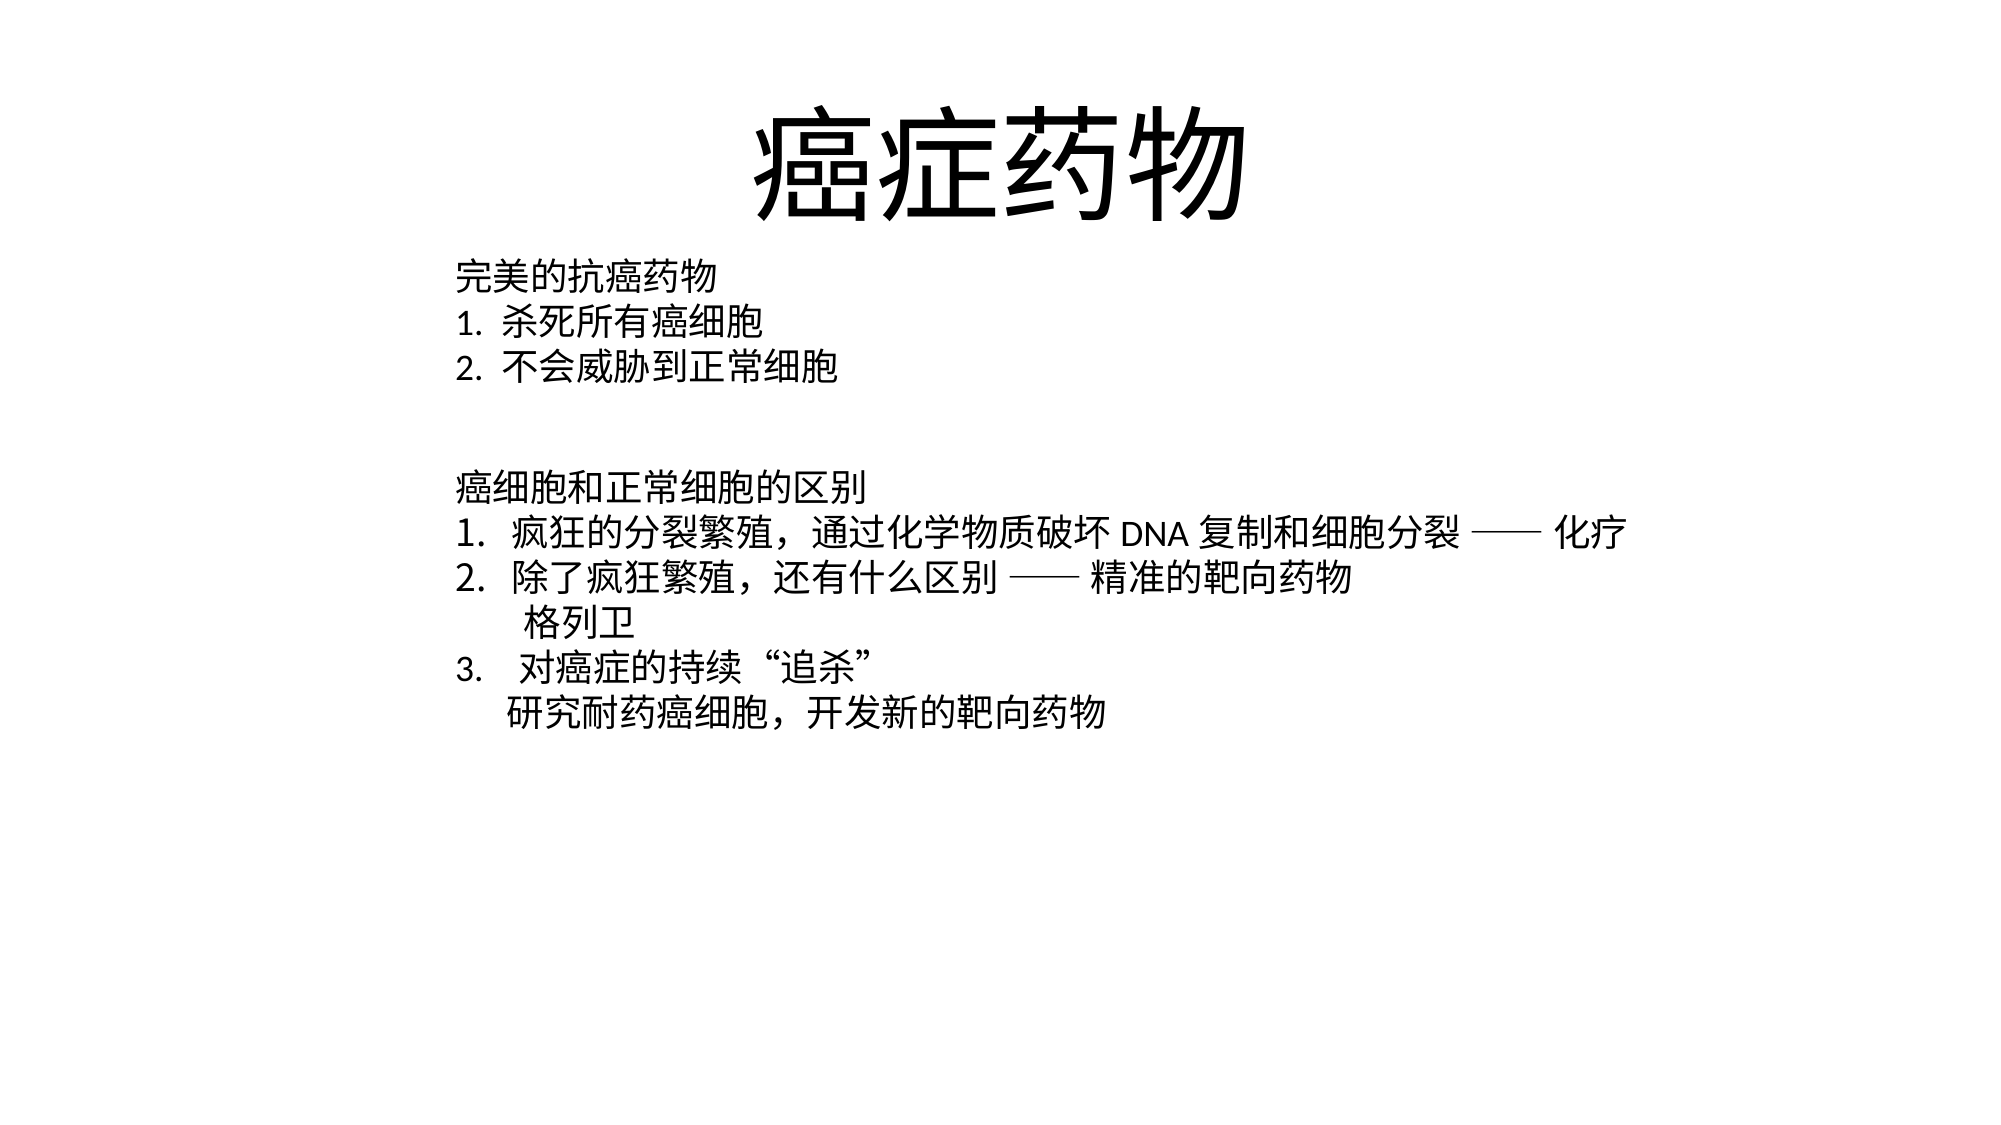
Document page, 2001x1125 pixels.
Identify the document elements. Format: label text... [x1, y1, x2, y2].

text_box 完美的抗癌药物 1. 杀死所有癌细胞 2. 不会威胁到正常细胞 [440, 245, 1750, 396]
text_box 癌细胞和正常细胞的区别 疯狂的分裂繁殖，通过化学物质破坏DNA复制和细胞分裂 —— 化疗 除了疯狂繁殖，还有什么区别 —— 精准的靶向药物 格列卫 3. 对癌症的持续“追杀” 研究耐药癌细胞，开发新的靶向药物 [440, 456, 1750, 742]
title 癌症药物 [249, 64, 1750, 246]
